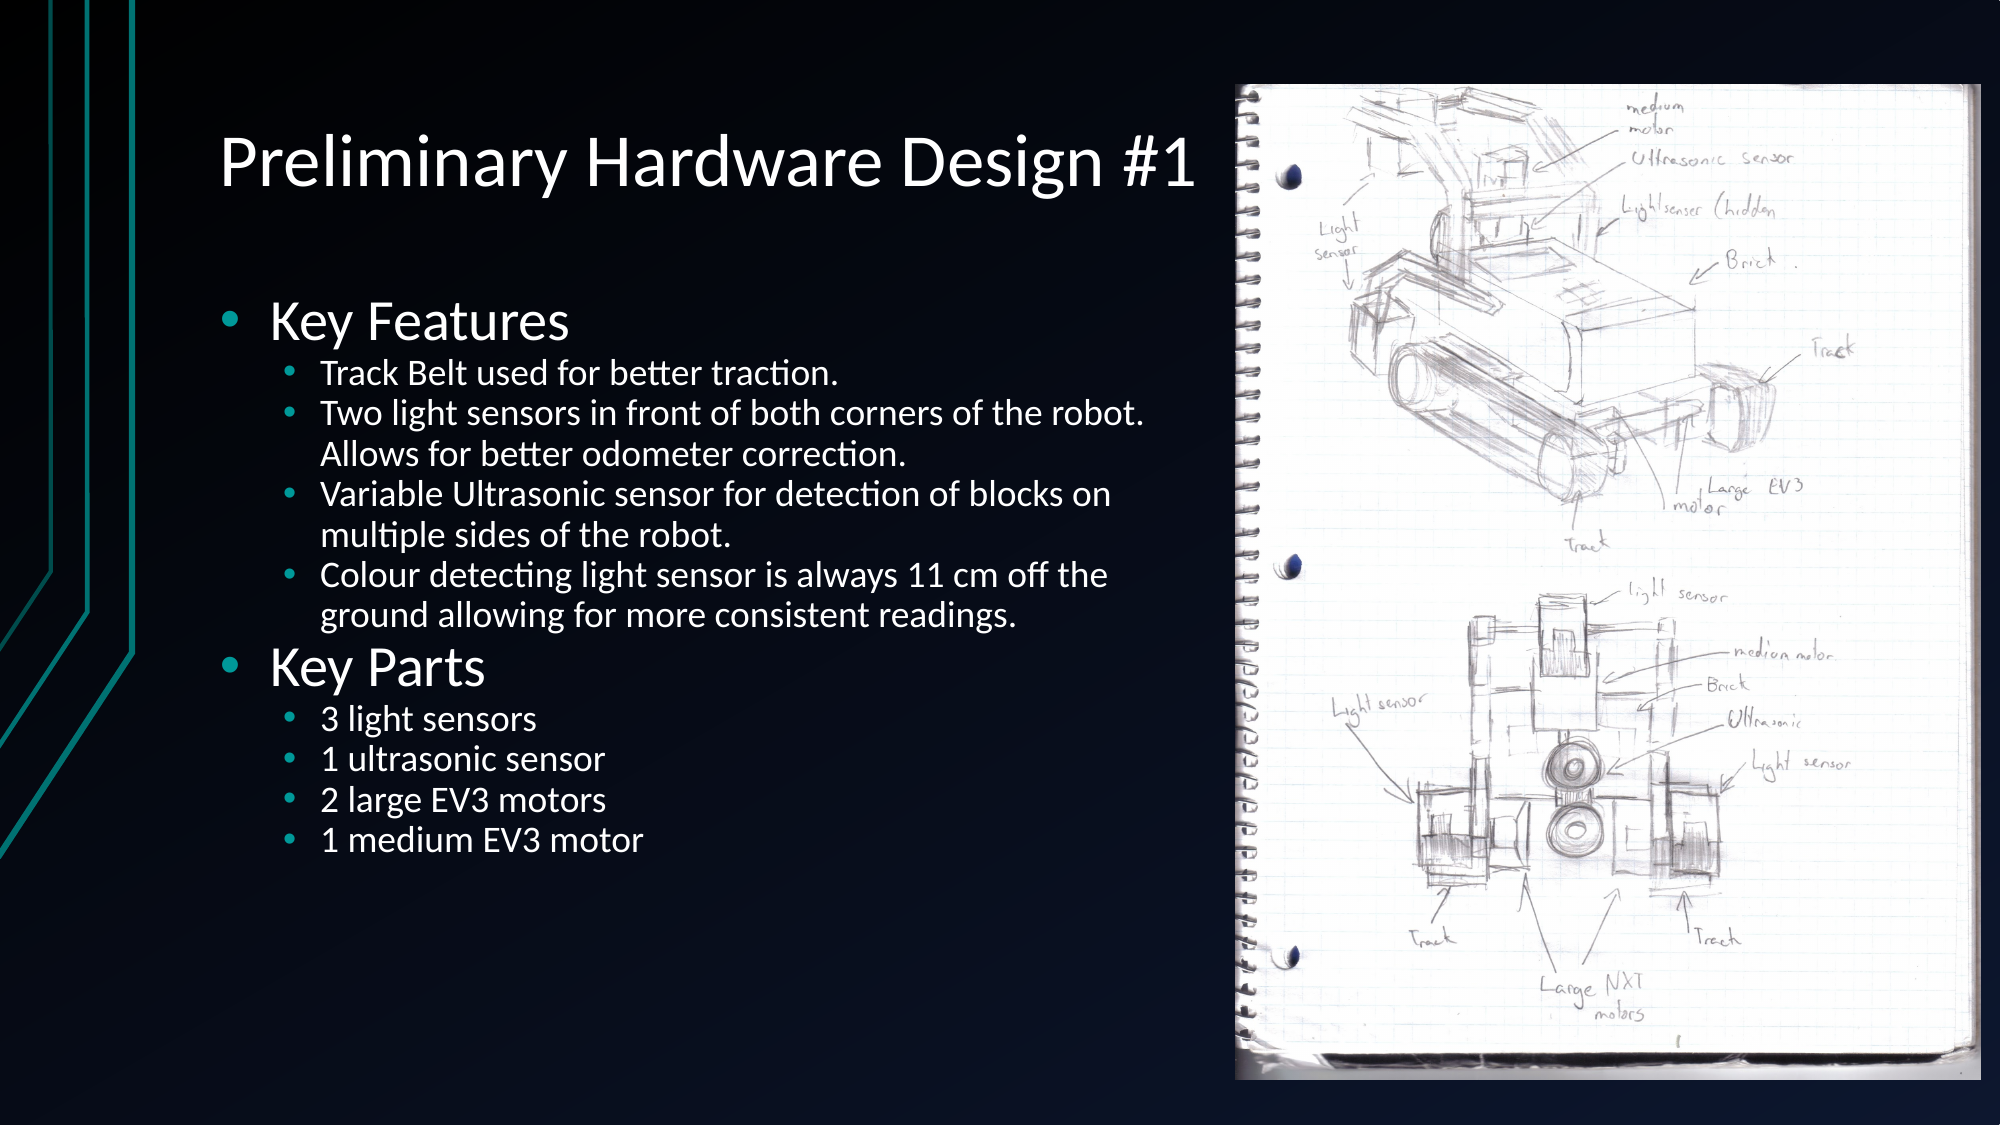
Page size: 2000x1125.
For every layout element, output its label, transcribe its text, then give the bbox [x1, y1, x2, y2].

list Key Features Track Belt used for better traction. Two light sensors in front of both corners of the robot. Allows for better odometer correction. Variable Ultrasonic sensor for detection of blocks on multiple sides of the robot. Colour detecting light sensor is always 11 cm off the ground allowing for more consistent readings. Key Parts 3 light sensors 1 ultrasonic sensor 2 large EV3 motors 1 medium EV3 motor [199, 279, 1230, 988]
title Preliminary Hardware Design #1 [199, 12, 1900, 213]
picture [1235, 84, 1981, 1080]
